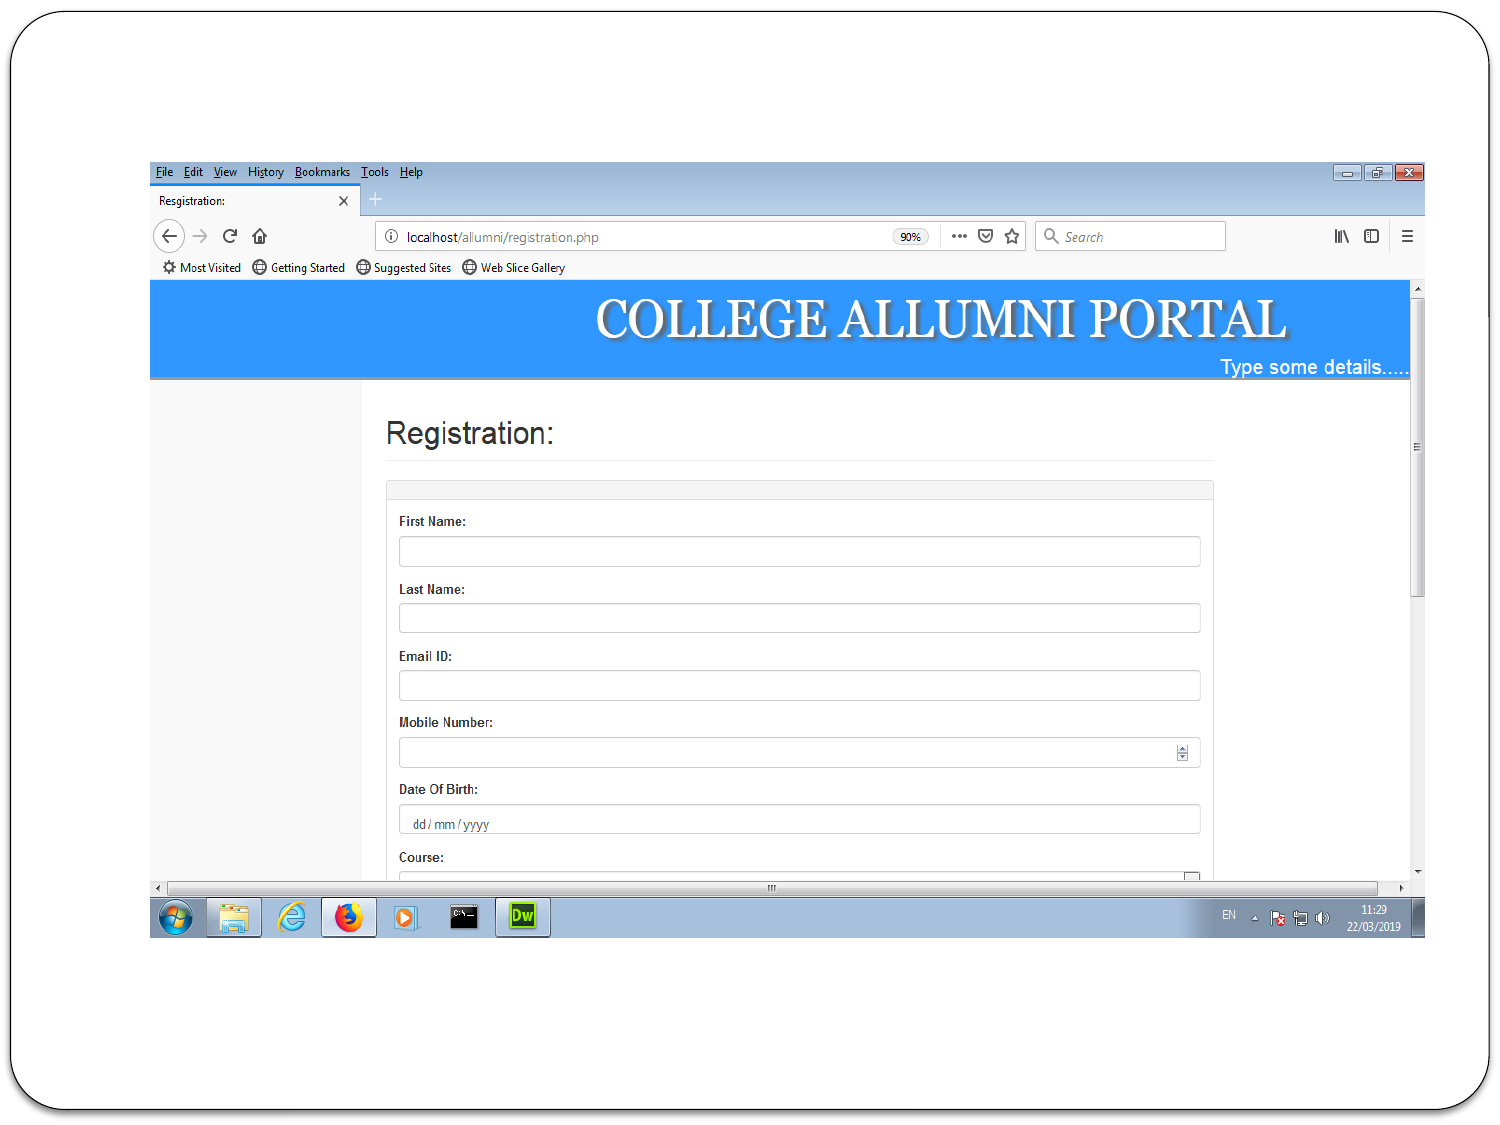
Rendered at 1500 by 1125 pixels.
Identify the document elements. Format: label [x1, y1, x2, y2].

list [149, 162, 1426, 938]
